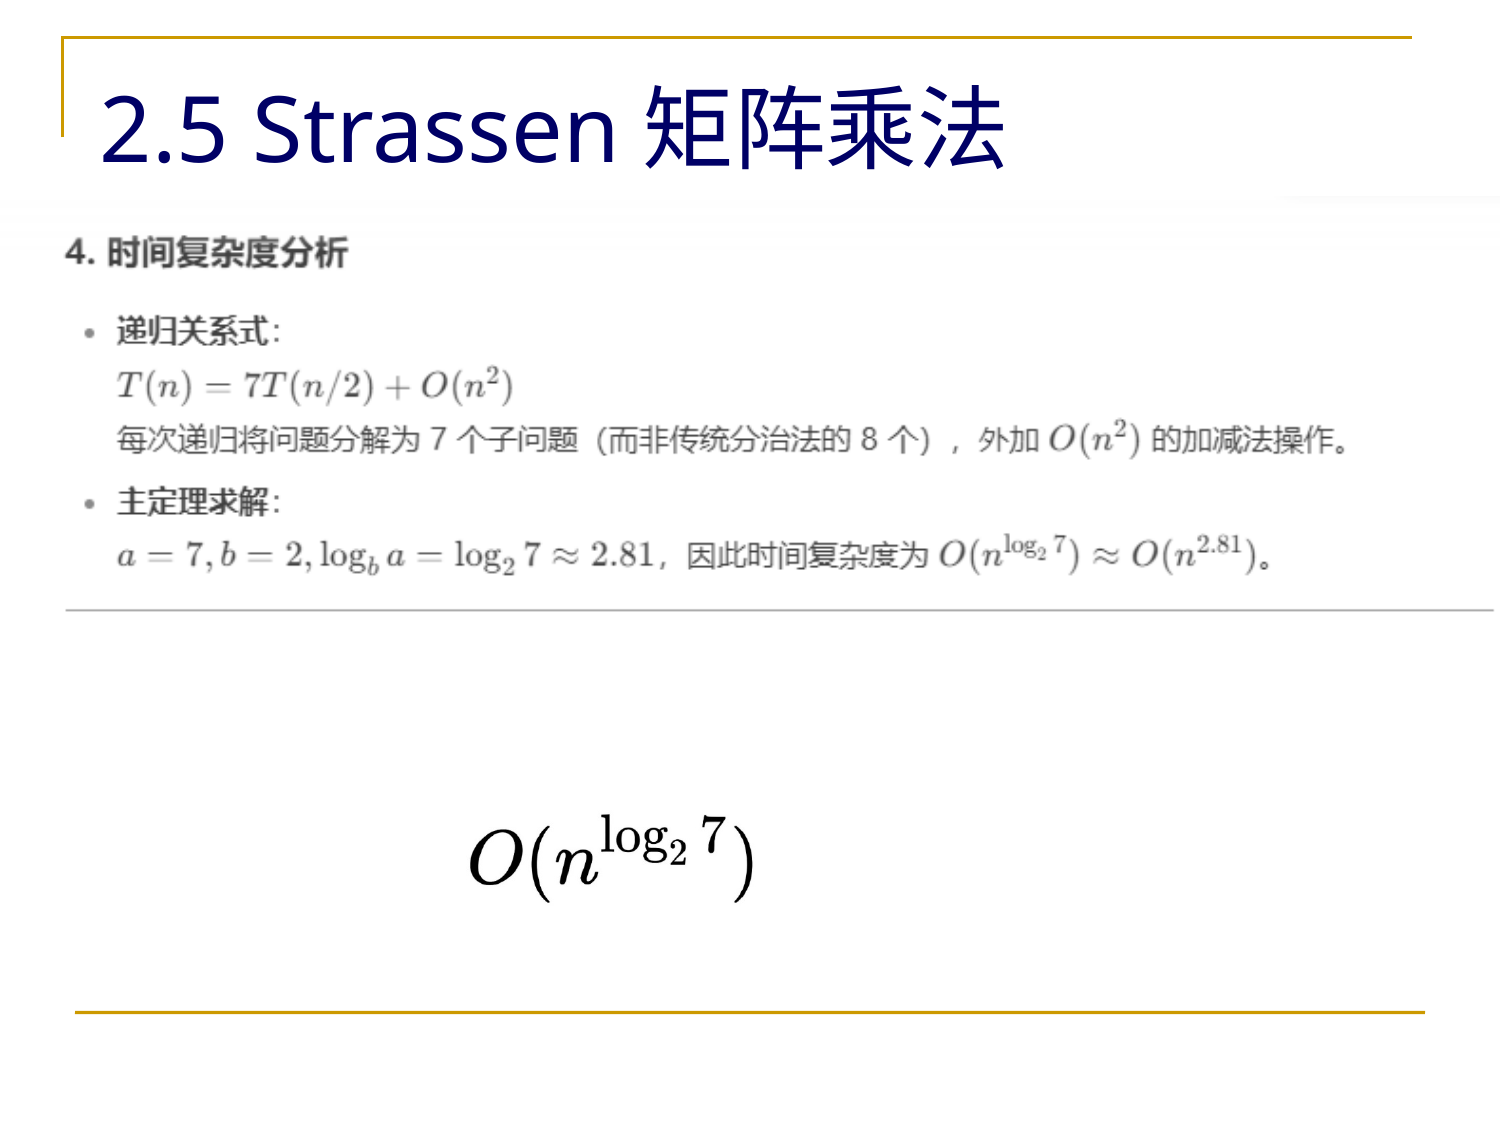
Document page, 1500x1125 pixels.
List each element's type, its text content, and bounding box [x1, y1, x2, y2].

picture [0, 195, 1500, 649]
picture [466, 810, 757, 906]
text_box 2.5 Strassen矩阵乘法 [99, 70, 1450, 193]
